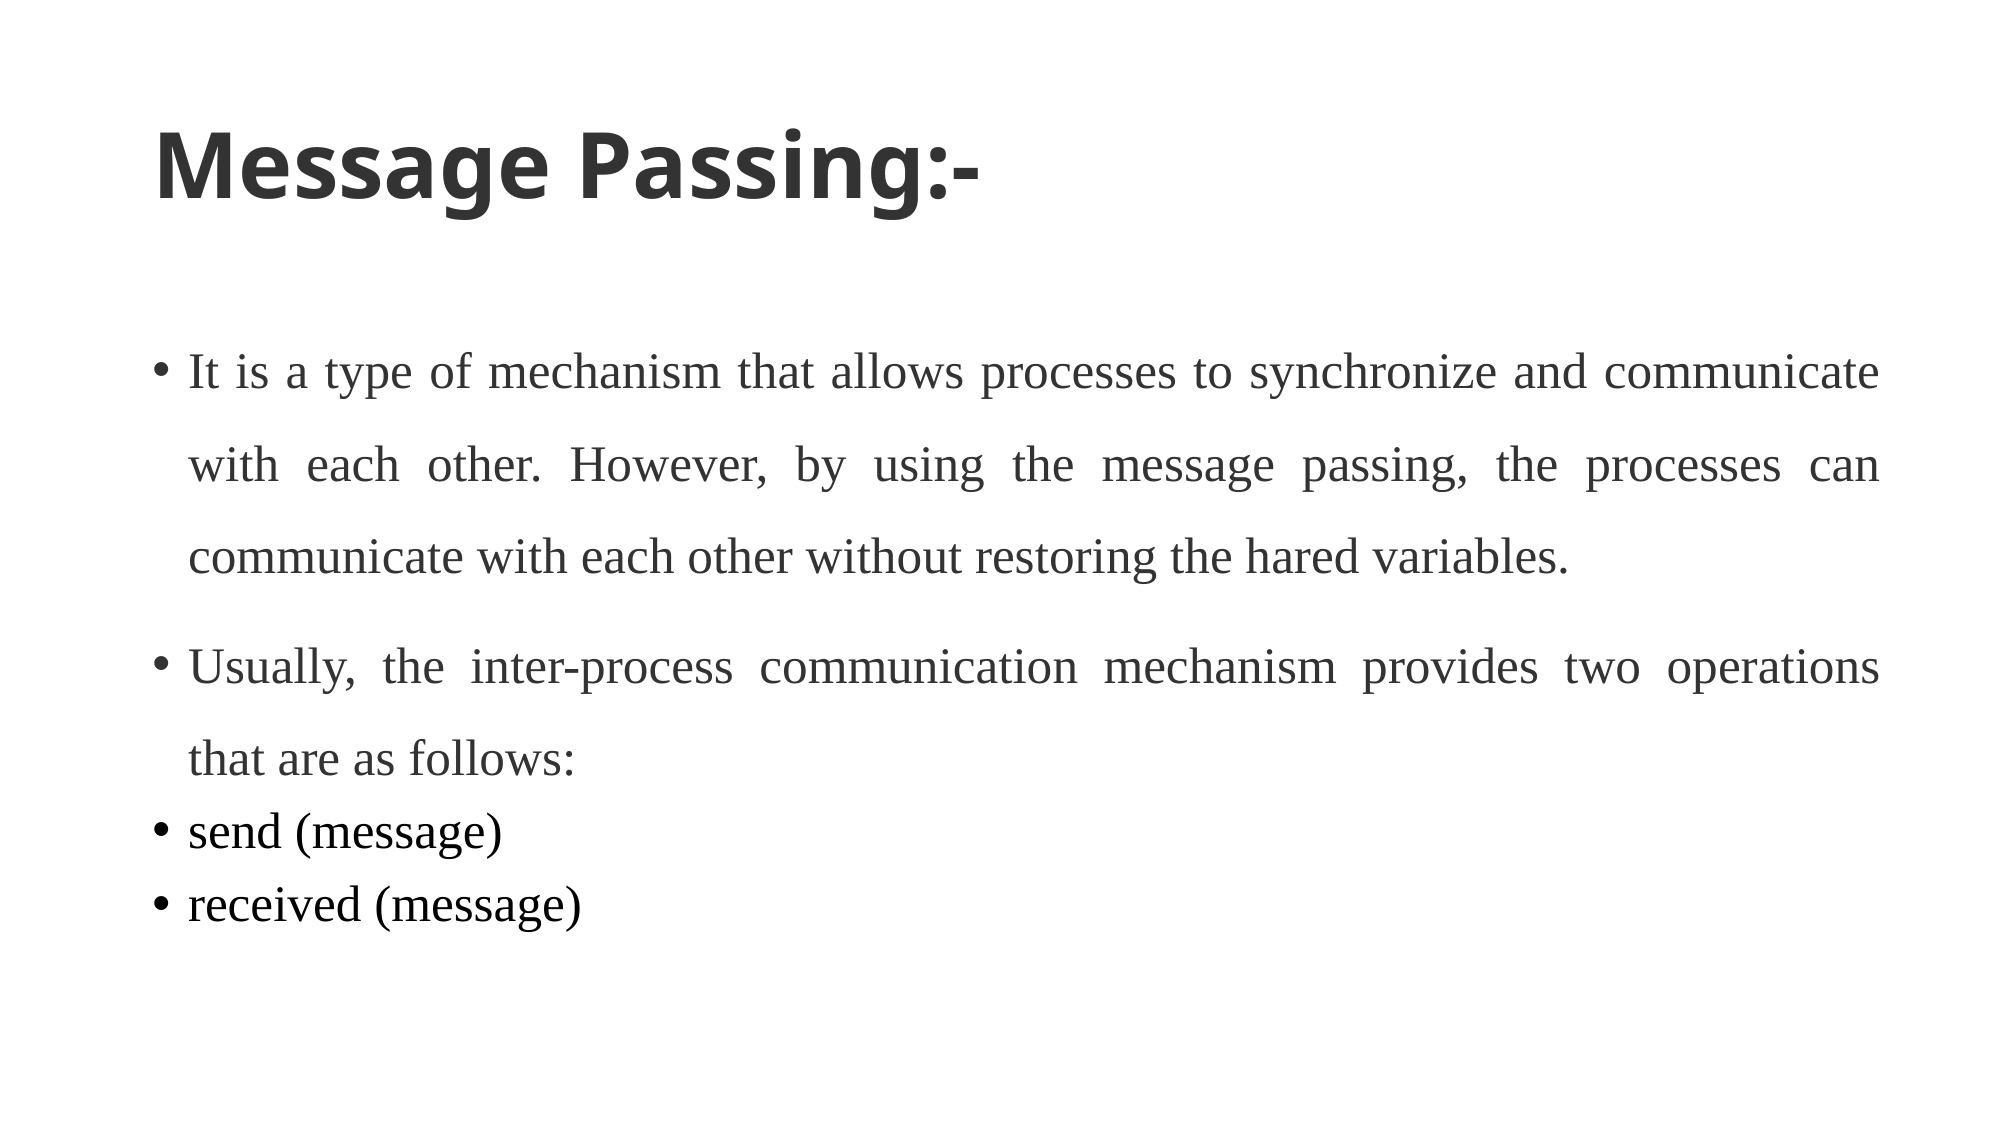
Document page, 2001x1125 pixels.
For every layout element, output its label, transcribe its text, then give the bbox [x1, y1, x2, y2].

list It is a type of mechanism that allows processes to synchronize and communicate with each other. However, by using the message passing, the processes can communicate with each other without restoring the hared variables. Usually, the inter-process communication mechanism provides two operations that are as follows: send (message) received (message) [137, 299, 1898, 1014]
title Message Passing:- [137, 59, 1863, 278]
